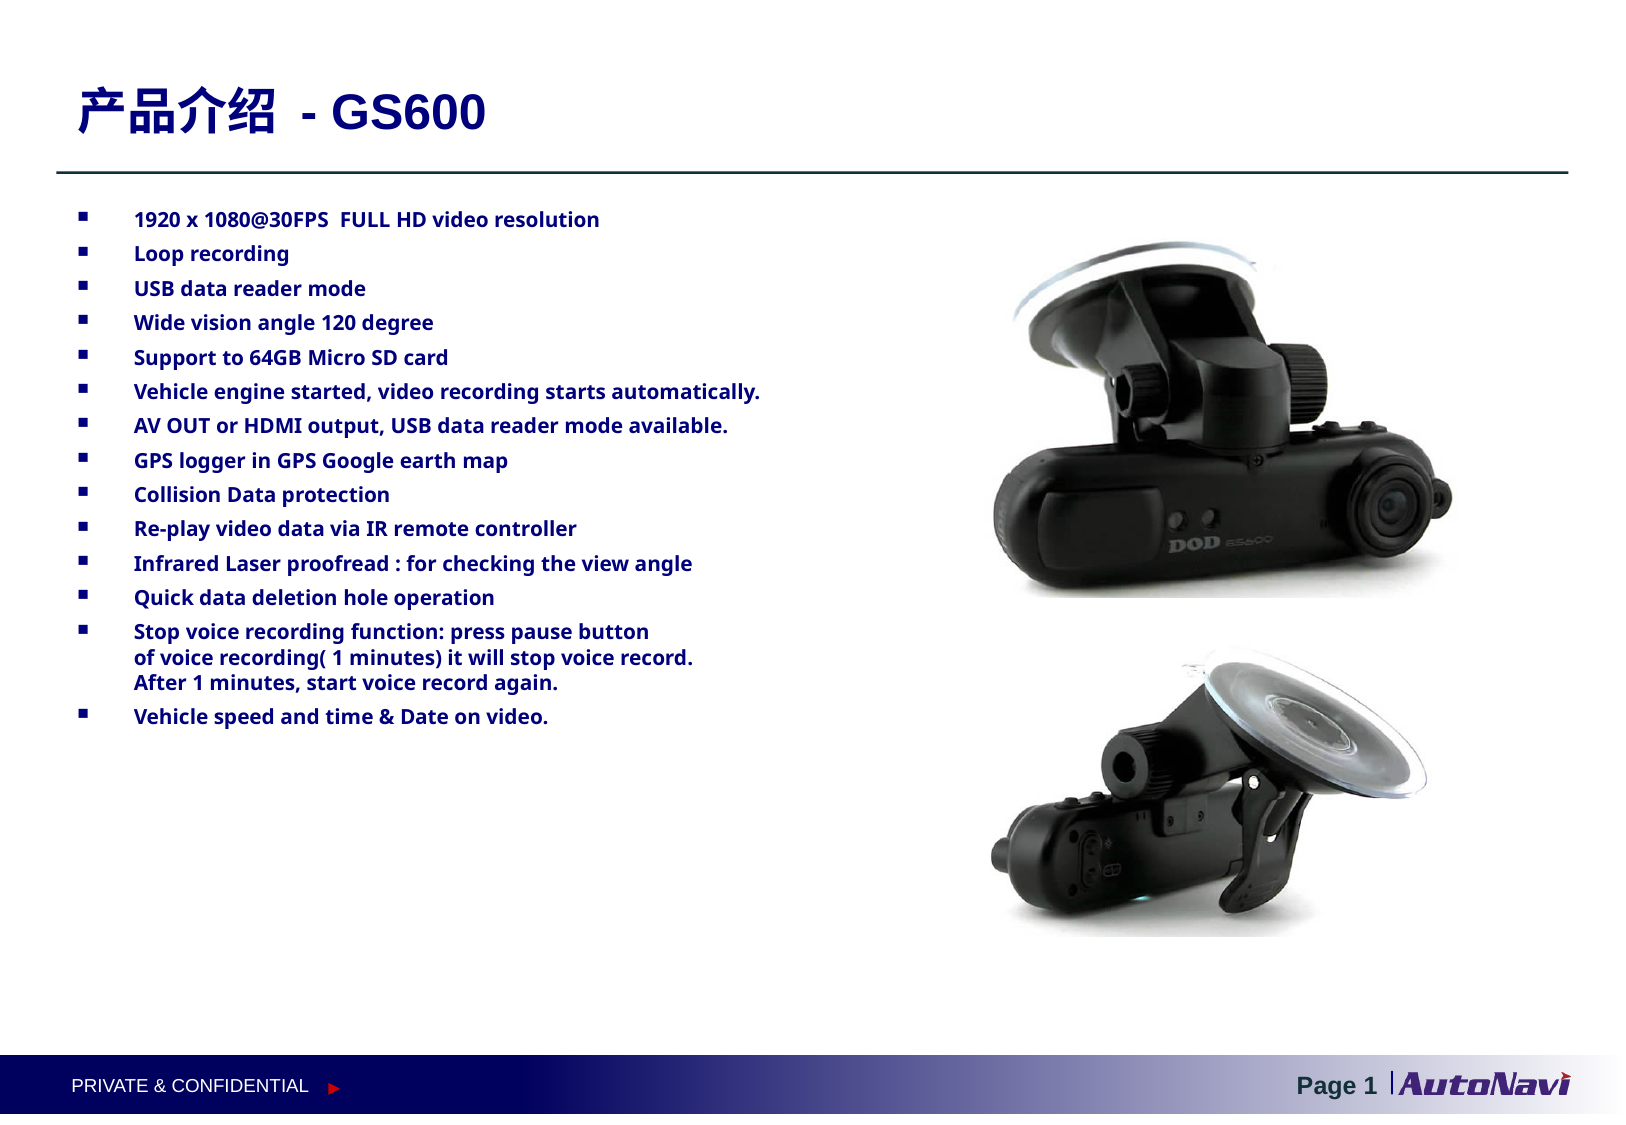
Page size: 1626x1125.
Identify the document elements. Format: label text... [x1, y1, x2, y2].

title 产品介绍 - GS600 [62, 54, 1563, 165]
picture [1398, 1072, 1571, 1095]
list 1920 x 1080@30FPS FULL HD video resolution Loop recording USB data reader mode Wide vision angle 120 degree Support to 64GB Micro SD card Vehicle engine started, video recording starts automatically. AV OUT or HDMI output, USB data reader mode available. GPS logger in GPS Google earth map Collision Data protection Re-play video data via IR remote controller Infrared Laser proofread : for checking the view angle Quick data deletion hole operation Stop voice recording function: press pause button of voice recording( 1 minutes) it will stop voice record. After 1 minutes, start voice record again. Vehicle speed and time & Date on video. [61, 198, 895, 1032]
picture [905, 609, 1435, 937]
picture [976, 210, 1484, 598]
